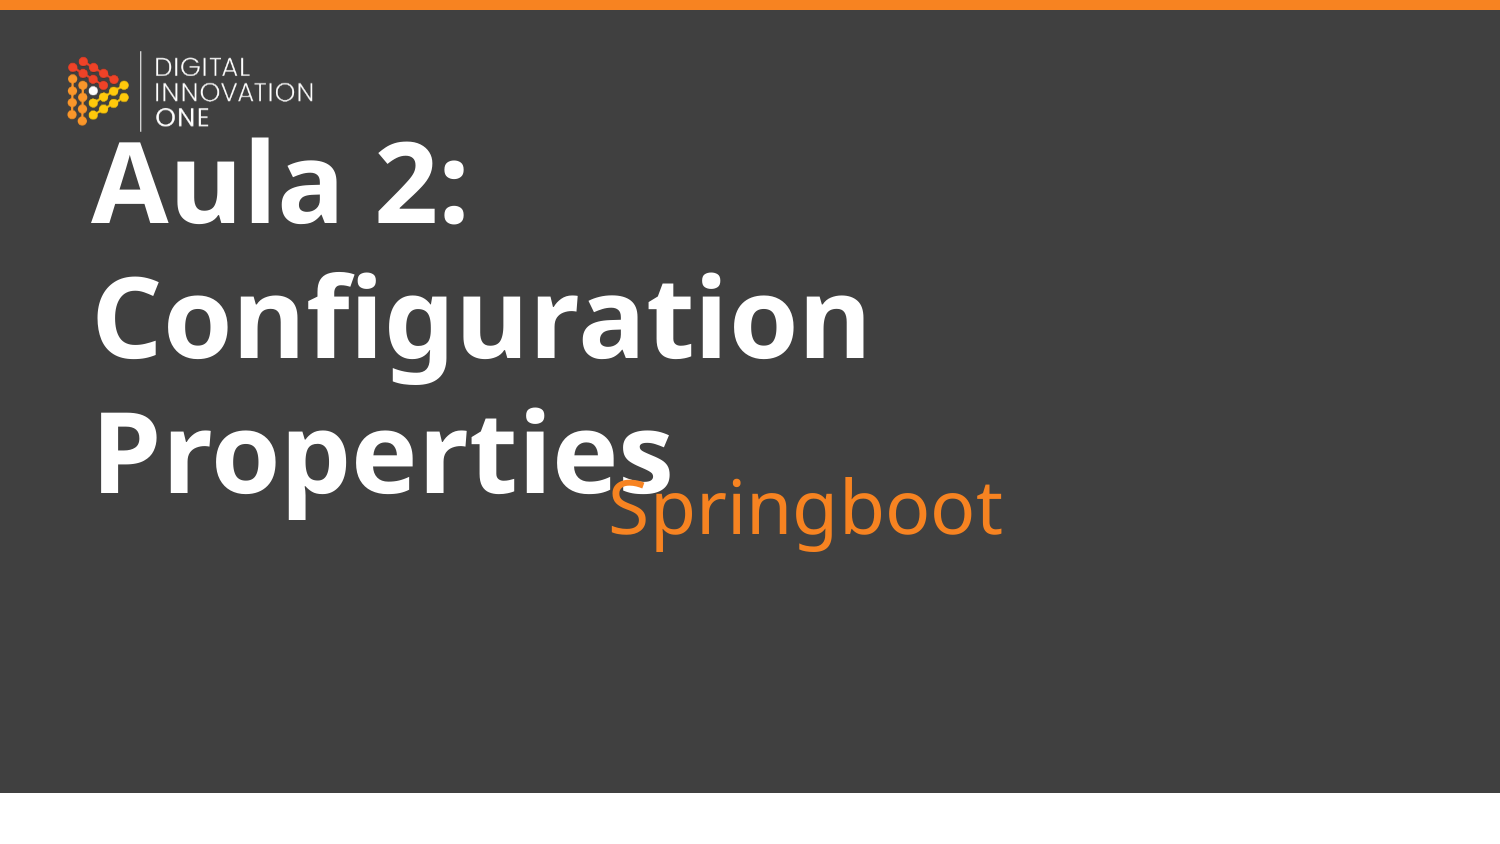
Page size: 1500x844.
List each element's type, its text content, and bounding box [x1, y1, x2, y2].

text_box [0, 0, 1500, 10]
text_box Springboot [594, 455, 1500, 554]
text_box [0, 10, 1500, 793]
text_box [0, 793, 1500, 844]
picture [50, 42, 330, 140]
text_box Aula 2: Configuration Properties [76, 243, 1475, 384]
